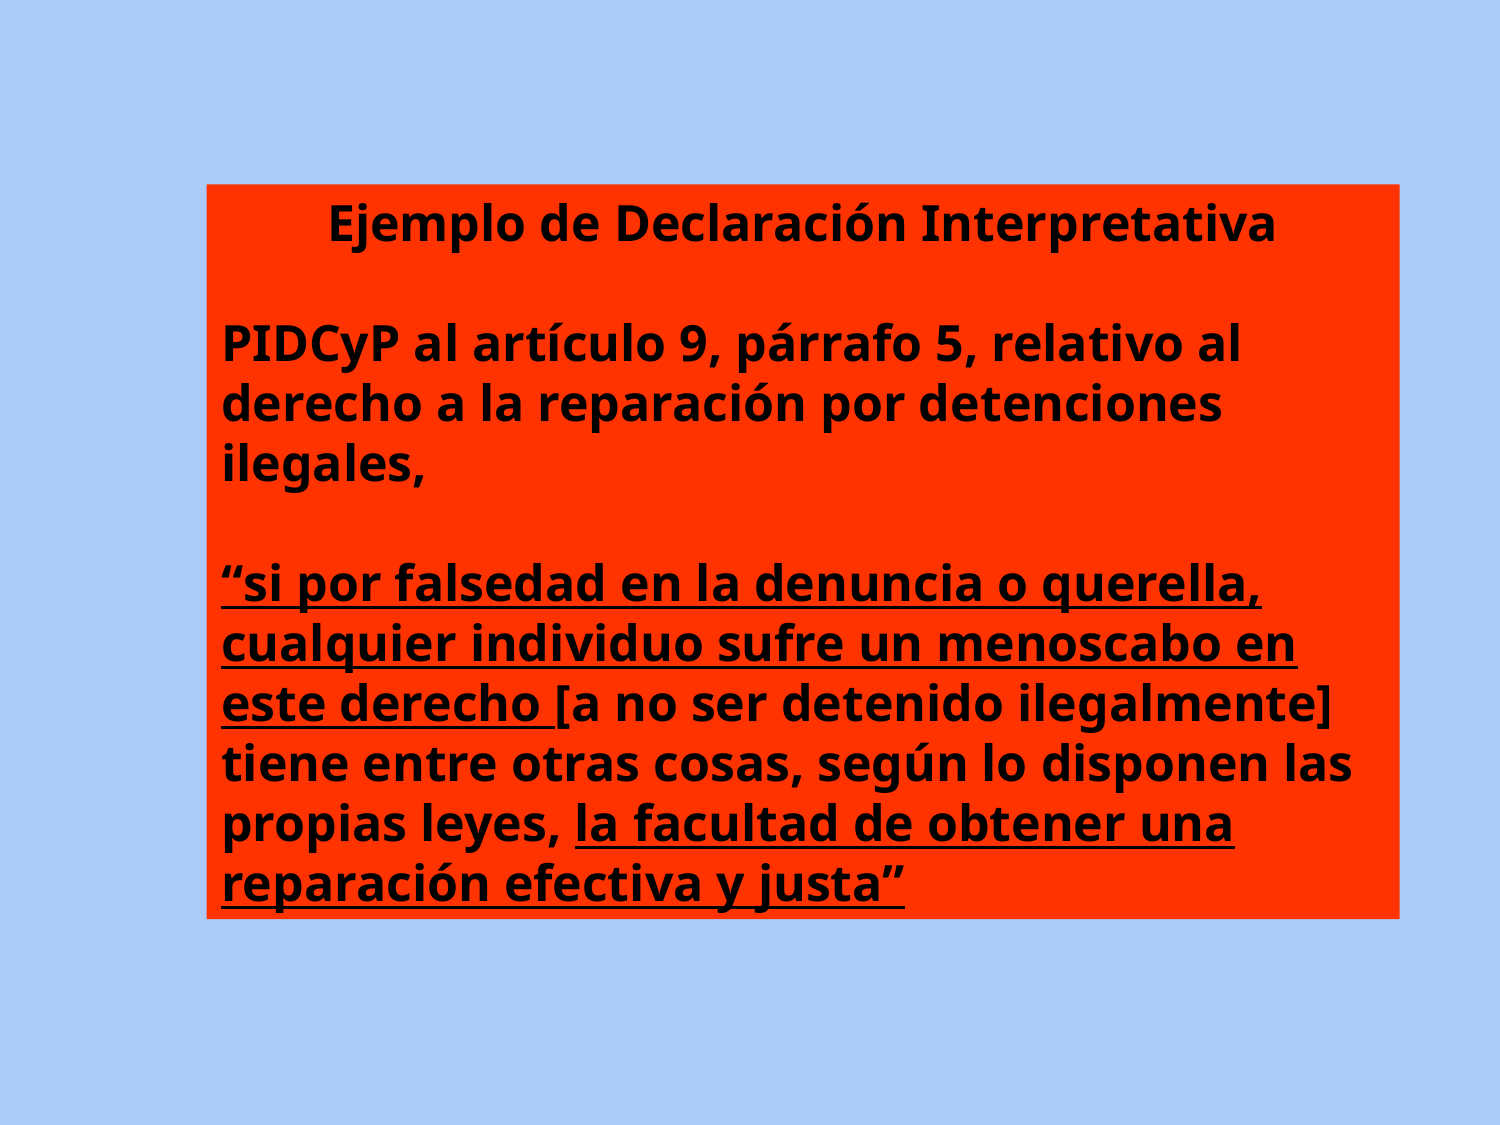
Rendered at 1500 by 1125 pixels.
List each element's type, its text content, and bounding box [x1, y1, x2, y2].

text_box Ejemplo de Declaración Interpretativa PIDCyP al artículo 9, párrafo 5, relativo al derecho a la reparación por detenciones ilegales, “si por falsedad en la denuncia o querella, cualquier individuo sufre un menoscabo en este derecho [a no ser detenido ilegalmente] tiene entre otras cosas, según lo disponen las propias leyes, la facultad de obtener una reparación efectiva y justa” [206, 184, 1400, 920]
